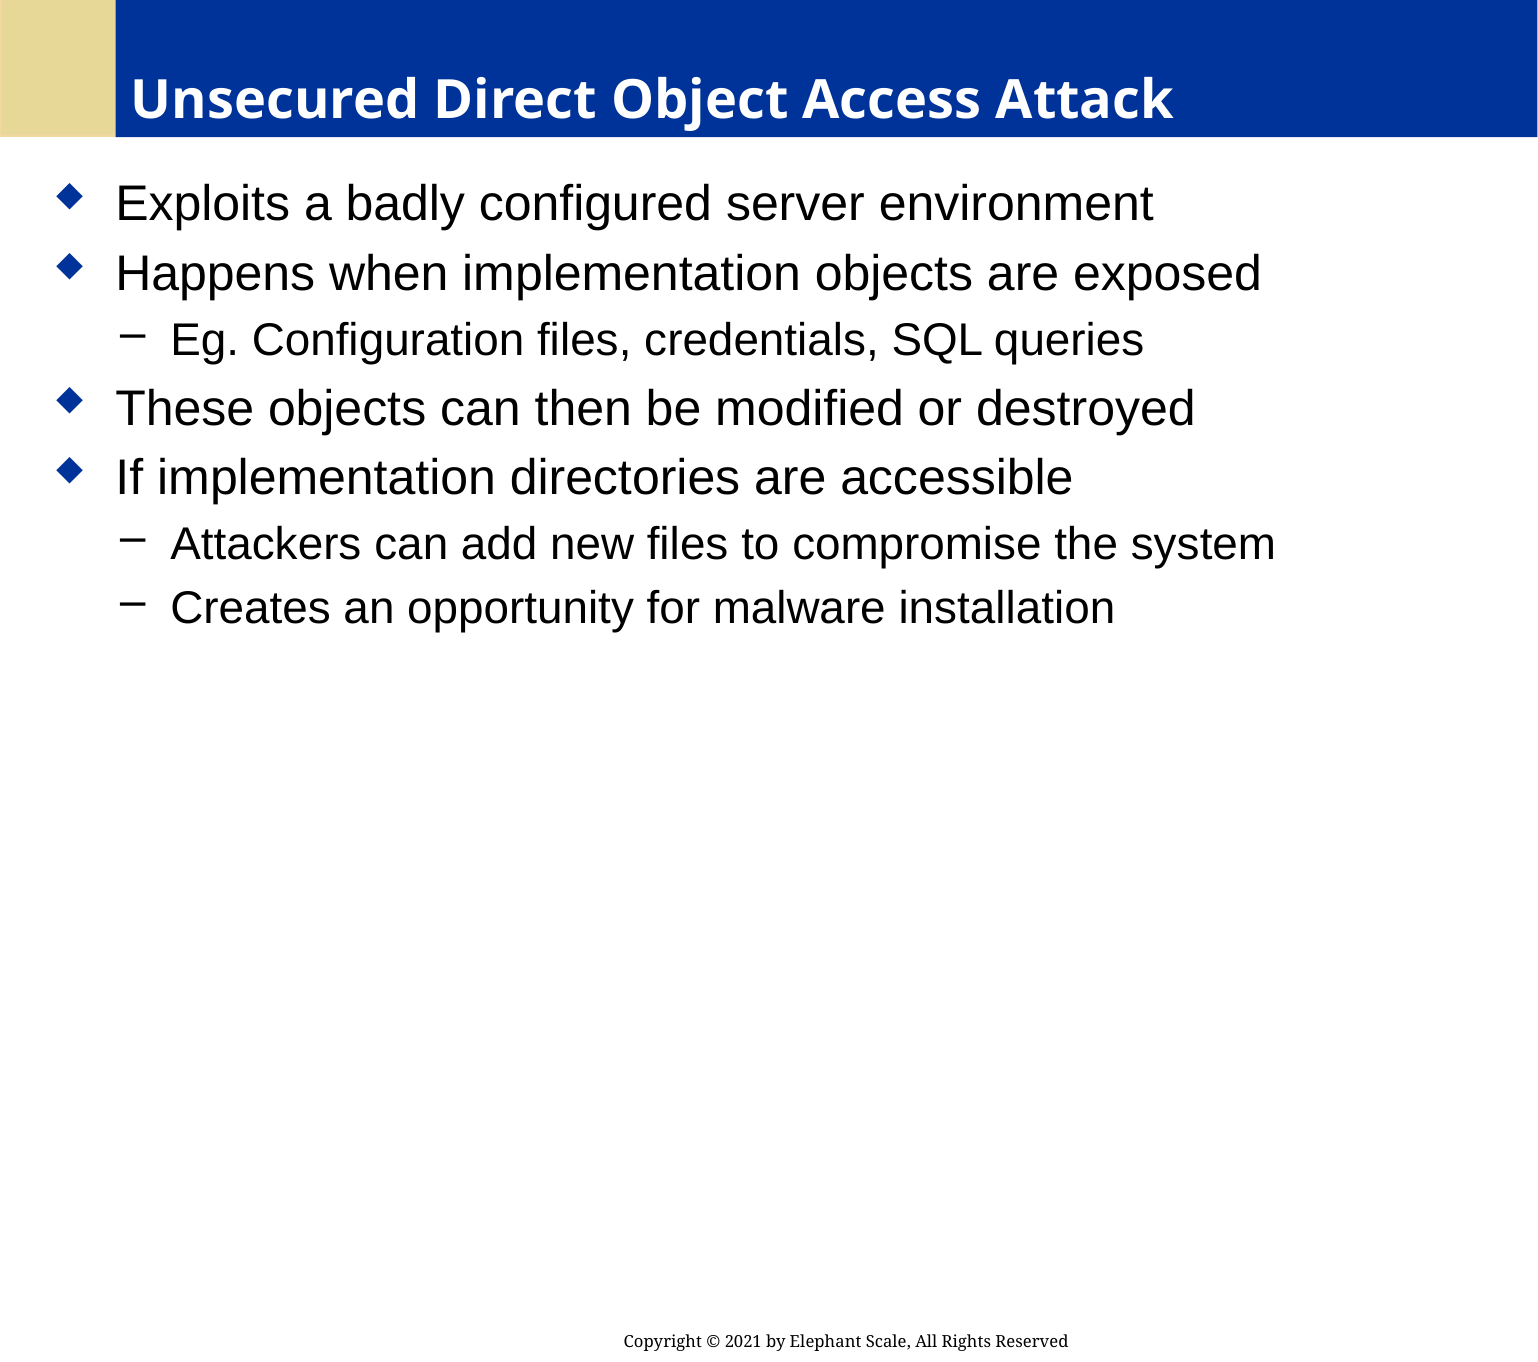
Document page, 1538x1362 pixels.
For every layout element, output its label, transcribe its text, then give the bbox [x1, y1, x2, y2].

title Unsecured Direct Object Access Attack [115, 0, 1538, 138]
text_box Copyright © 2021 by Elephant Scale, All Rights Reserved [608, 1322, 1085, 1358]
picture [0, 0, 115, 137]
list Exploits a badly configured server environment Happens when implementation objects are exposed Eg. Configuration files, credentials, SQL queries These objects can then be modified or destroyed If implementation directories are accessible Attackers can add new files to compromise the system Creates an opportunity for malware installation [38, 162, 1500, 1284]
